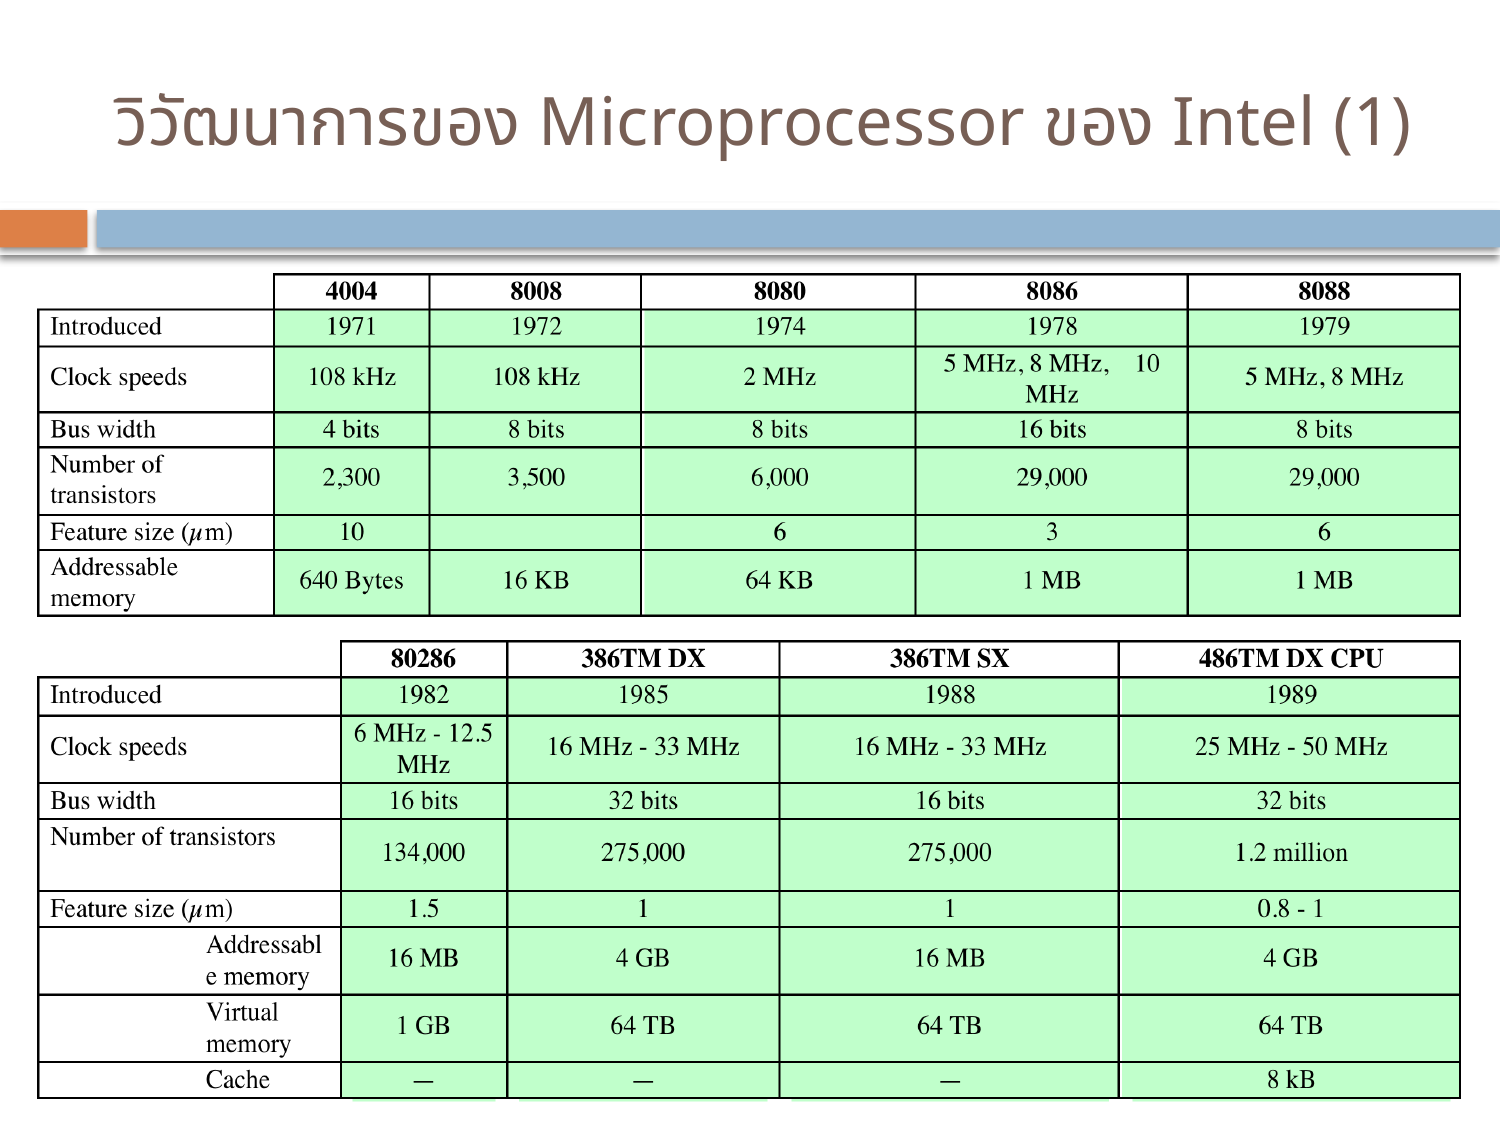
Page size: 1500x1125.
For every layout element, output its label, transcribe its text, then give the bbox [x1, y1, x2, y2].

title วิวัฒนาการของ Microprocessor ของ Intel (1) [100, 37, 1438, 200]
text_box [37, 640, 1463, 1125]
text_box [37, 273, 1463, 640]
